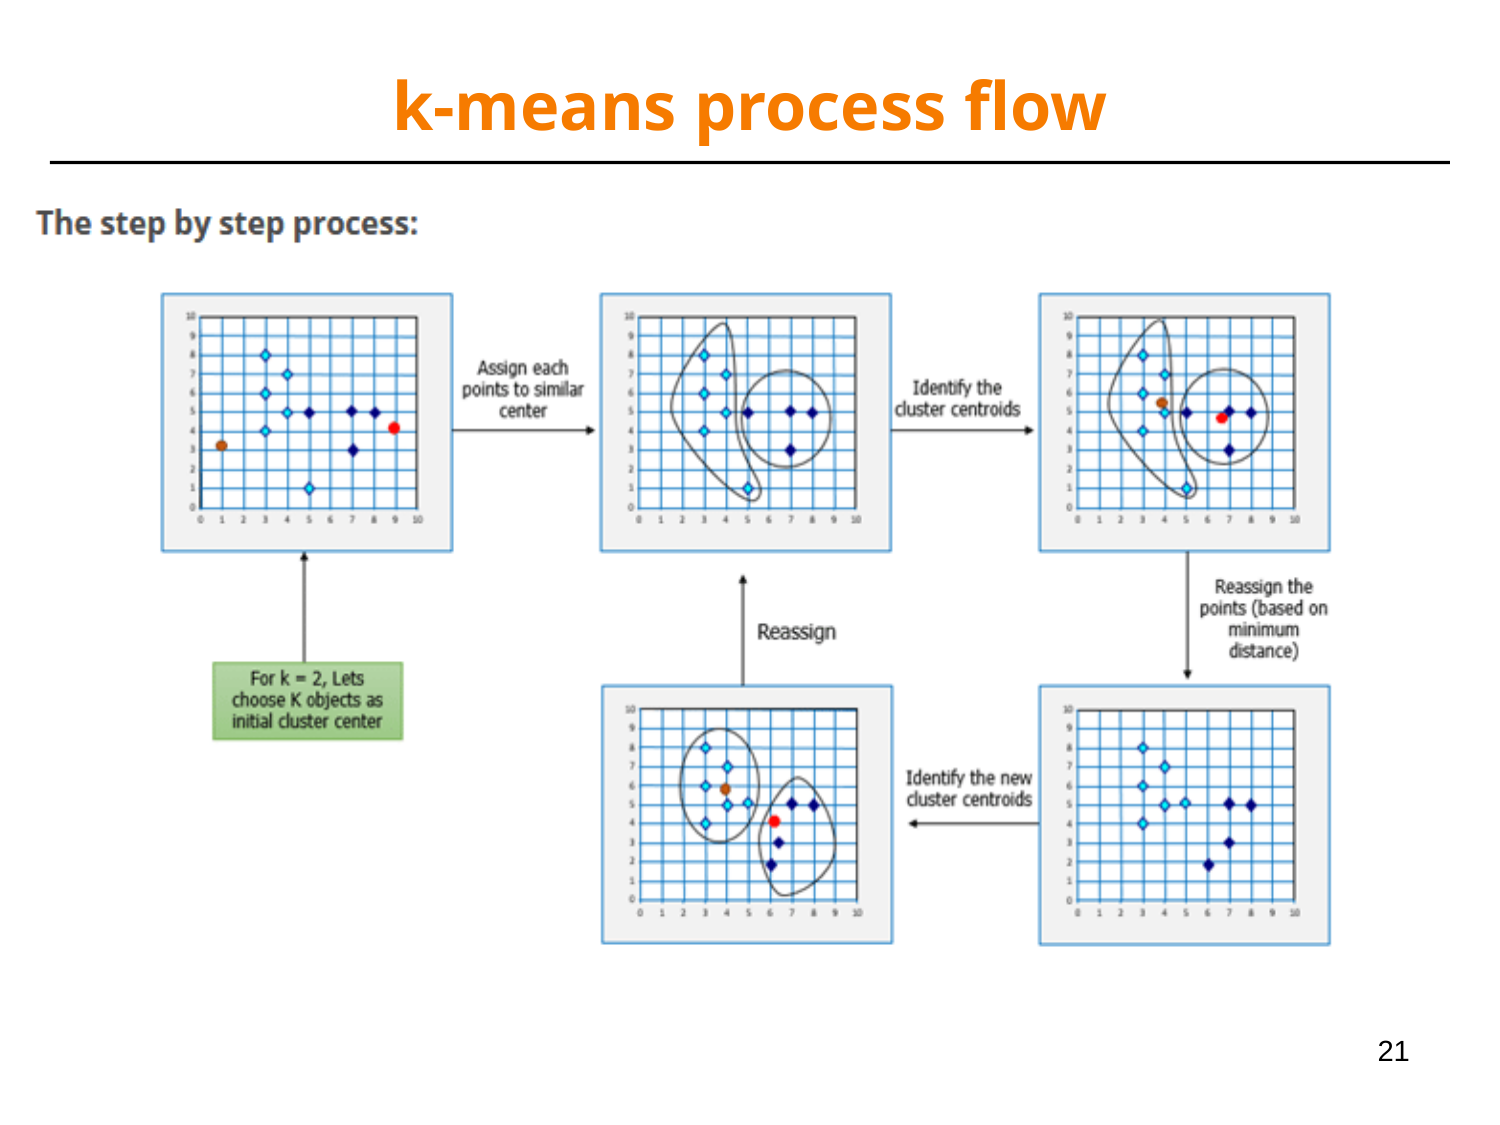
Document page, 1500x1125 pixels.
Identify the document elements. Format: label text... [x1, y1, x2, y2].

picture [0, 199, 1476, 976]
slide_number 21 [1074, 1024, 1426, 1103]
title k-means process flow [74, 44, 1426, 163]
